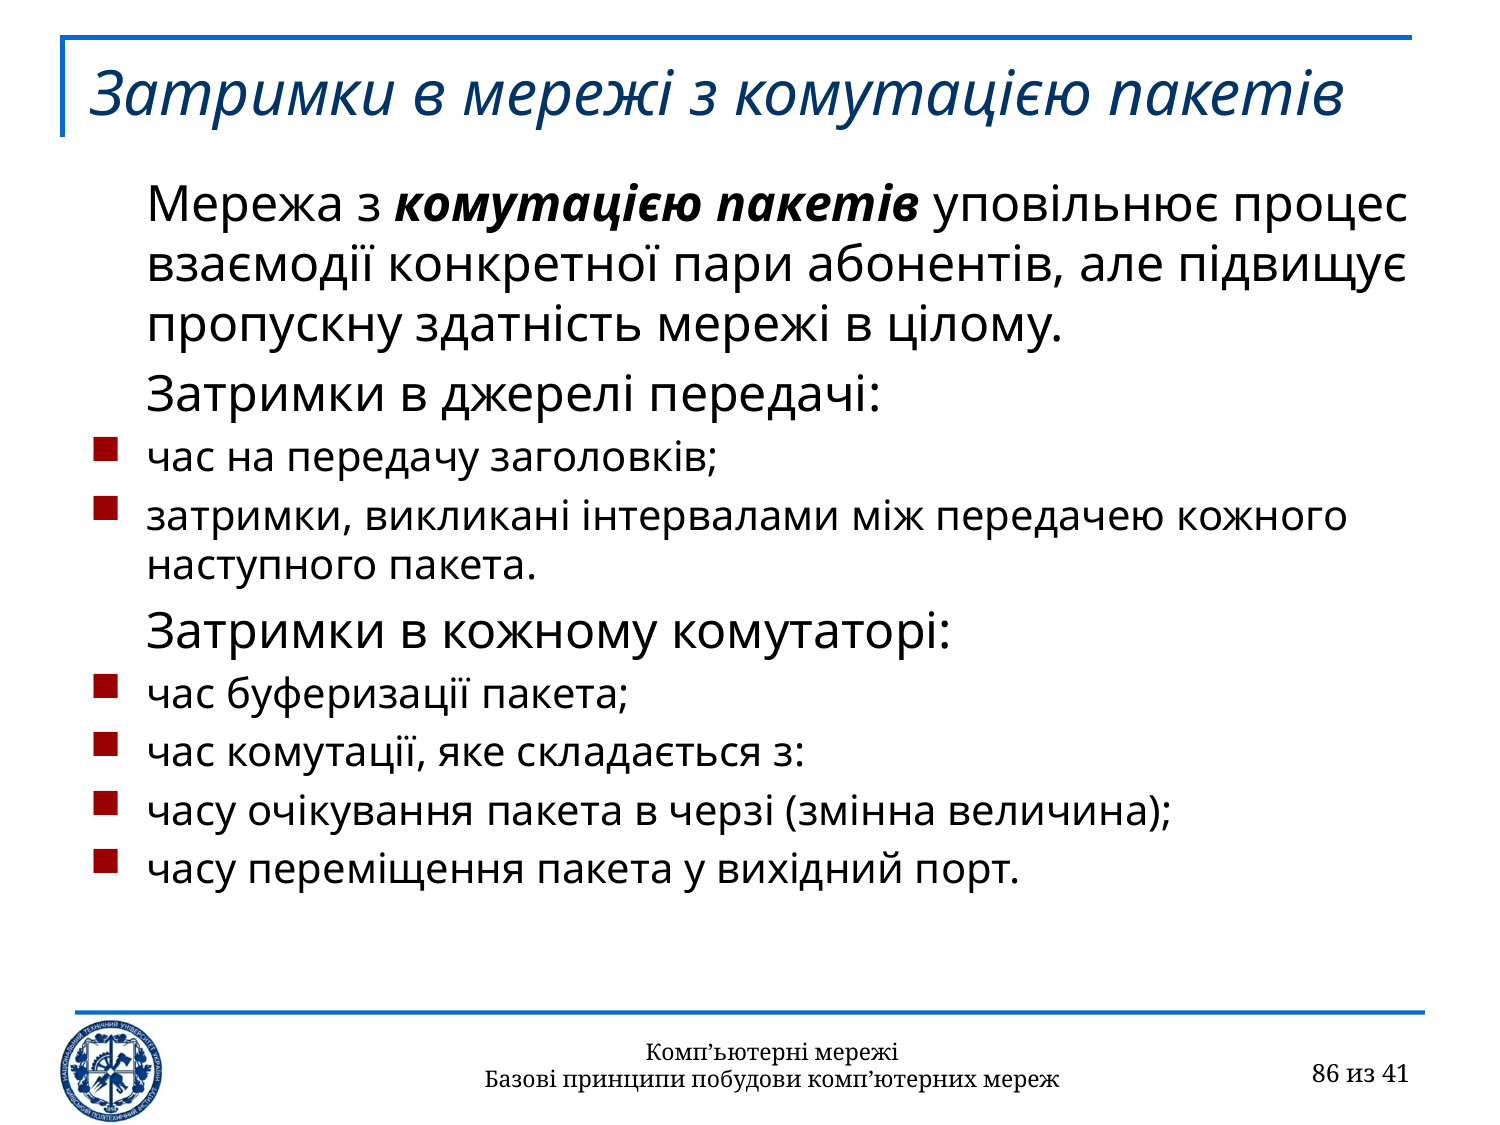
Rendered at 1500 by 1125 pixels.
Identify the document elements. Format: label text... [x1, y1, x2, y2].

slide_number 86 из 41 [1074, 1023, 1426, 1100]
footer Комп’ьютерні мережі Базові принципи побудови комп’ютерних мереж [466, 1024, 1079, 1101]
title Затримки в мережі з комутацією пакетів [74, 45, 1426, 153]
picture [58, 1017, 165, 1125]
list Мережа з комутацією пакетів уповільнює процес взаємодії конкретної пари абонентів, але підвищує пропускну здатність мережі в цілому. Затримки в джерелі передачі: час на передачу заголовків; затримки, викликані інтервалами між передачею кожного наступного пакета. Затримки в кожному комутаторі: час буферизації пакета; час комутації, яке складається з: часу очікування пакета в черзі (змінна величина); часу переміщення пакета у вихідний порт. [74, 163, 1426, 1006]
